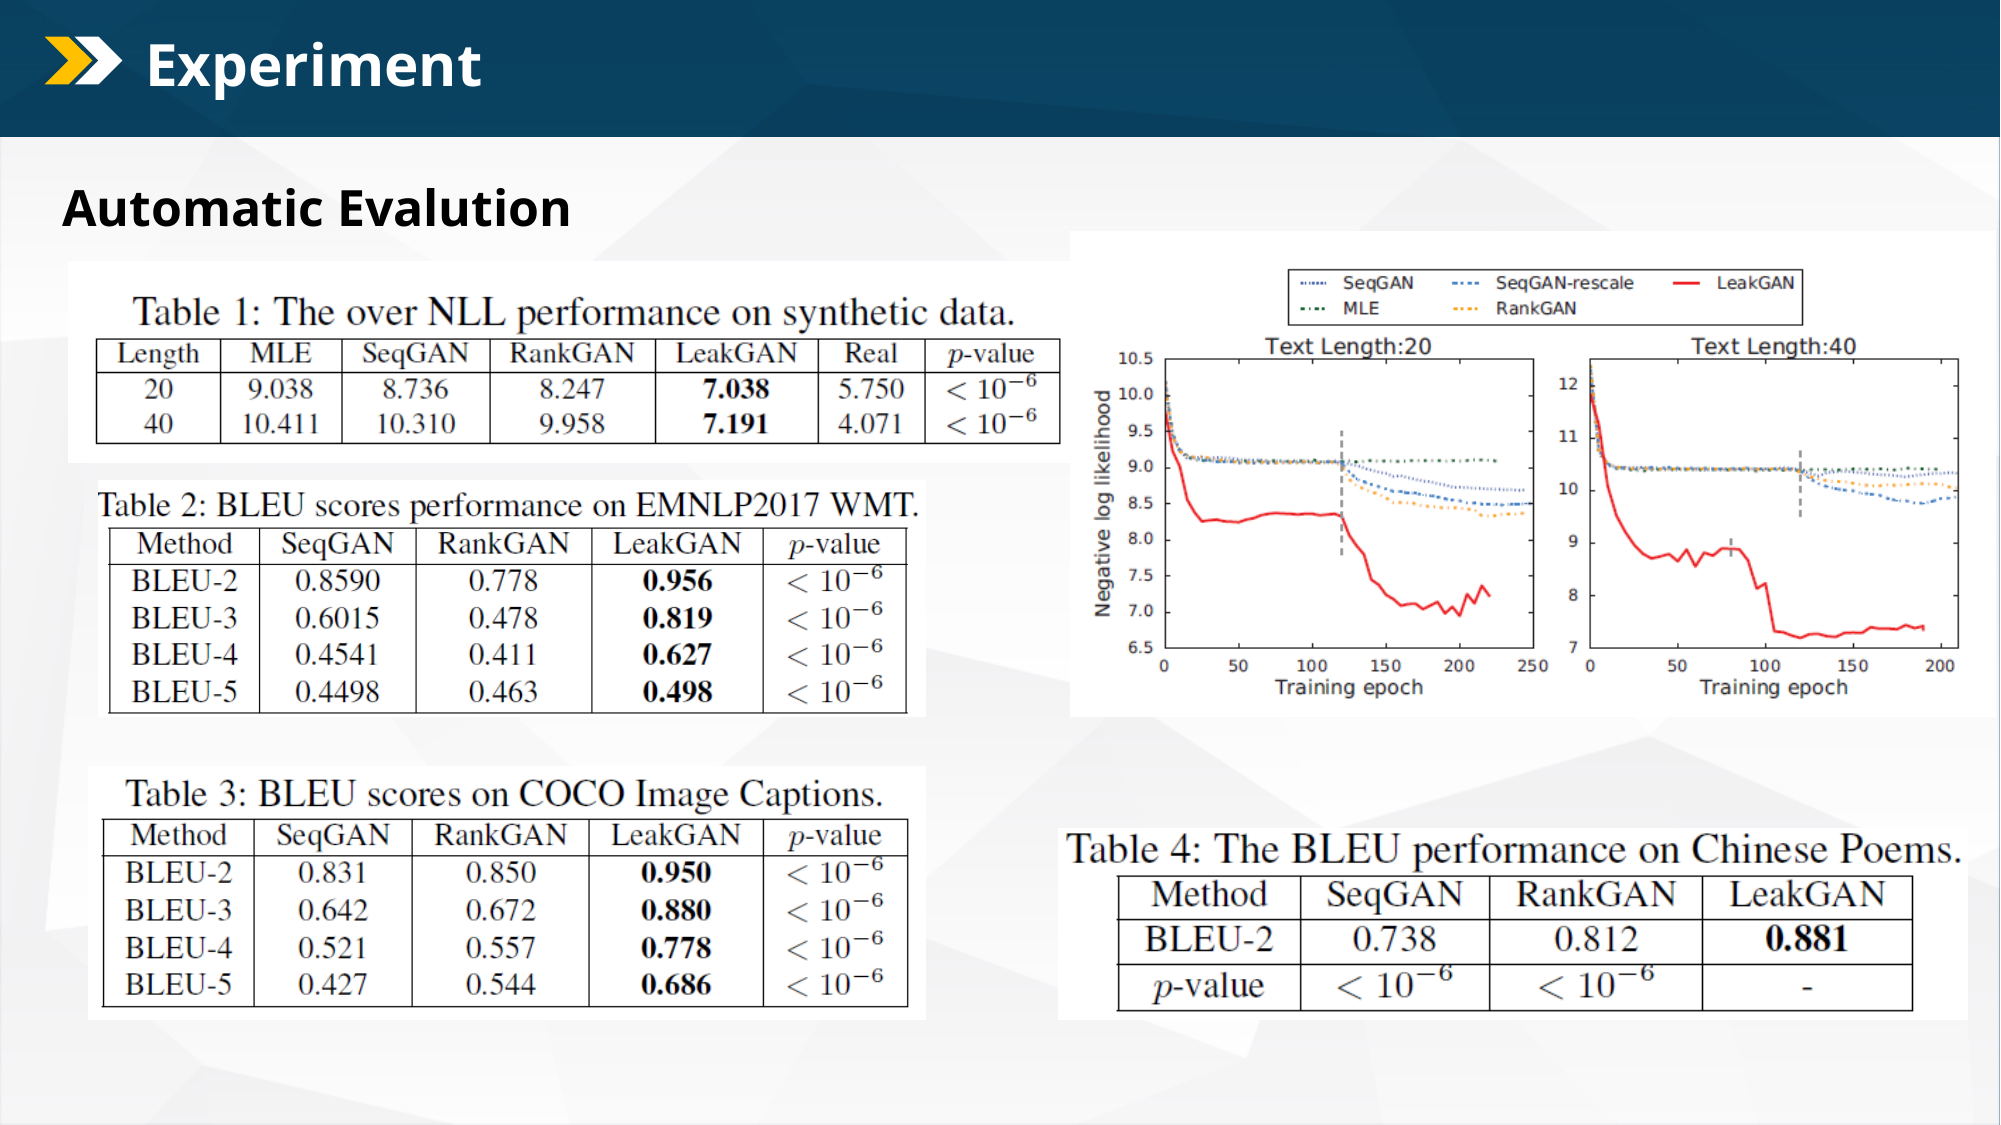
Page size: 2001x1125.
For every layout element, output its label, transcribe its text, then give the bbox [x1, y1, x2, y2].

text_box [44, 36, 123, 85]
text_box Experiment [130, 21, 498, 106]
picture [0, 0, 2000, 1125]
text_box Automatic Evalution [47, 168, 588, 244]
